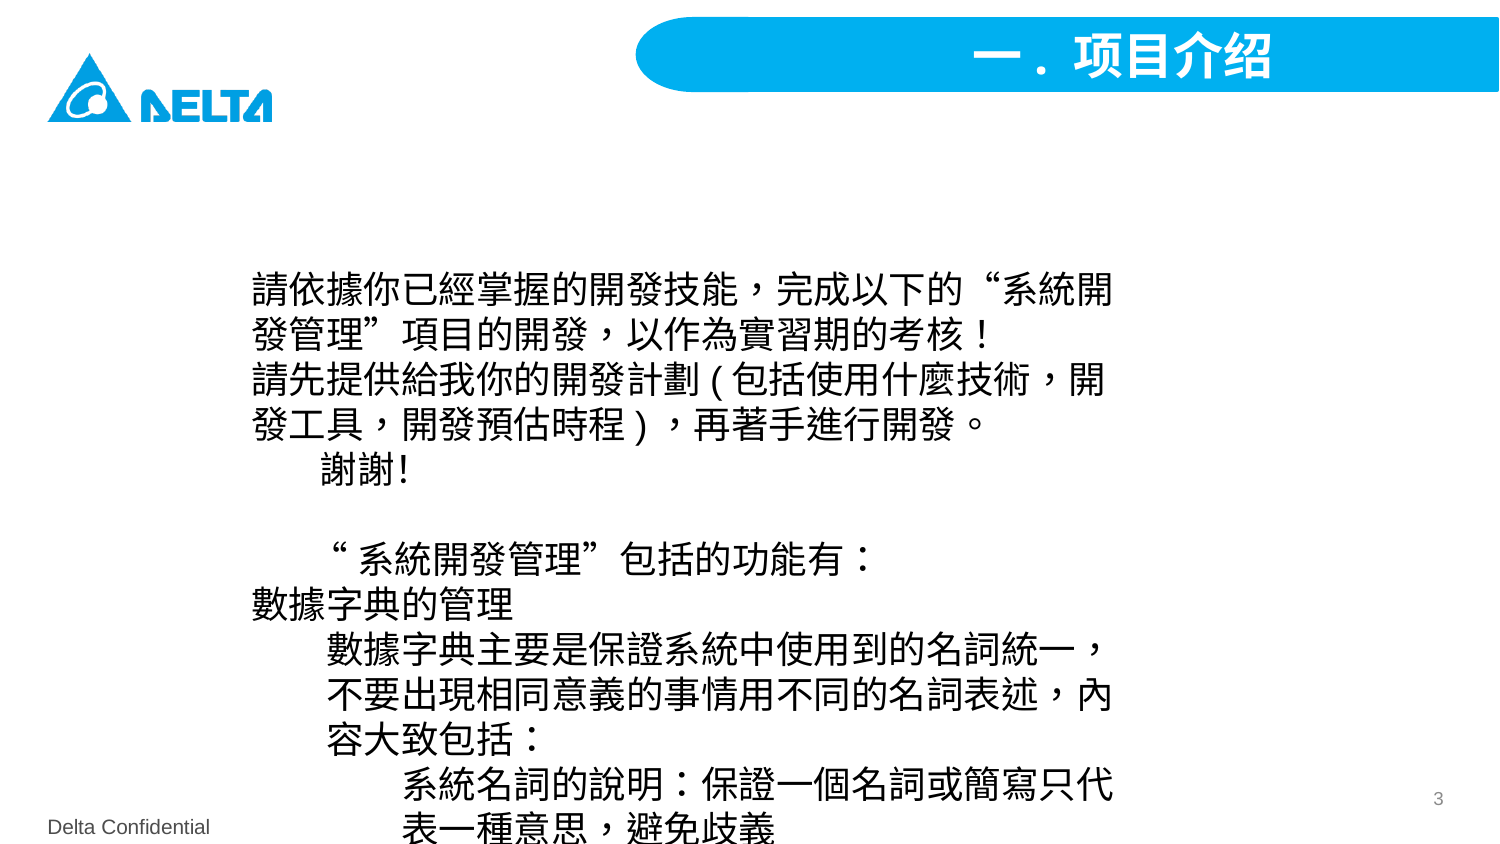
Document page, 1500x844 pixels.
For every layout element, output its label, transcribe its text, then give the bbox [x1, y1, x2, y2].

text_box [637, 18, 1498, 91]
slide_number 3 [1340, 778, 1459, 819]
picture [47, 53, 88, 120]
picture [151, 105, 158, 122]
picture [67, 82, 107, 117]
text_box 請依據你已經掌握的開發技能，完成以下的“系統開發管理”項目的開發，以作為實習期的考核！ 請先提供給我你的開發計劃(包括使用什麼技術，開發工具，開發預估時程)，再著手進行開發。 謝謝！ “系統開發管理”包括的功能有： 數據字典的管理 數據字典主要是保證系統中使用到的名詞統一，不要出現相同意義的事情用不同的名詞表述，內容大致包括： 系統名詞的說明：保證一個名詞或簡寫只代表一種意思，避免歧義 數據庫表設計的字段名稱：保證一個字段名稱代表的意義在不同表中的表示是統一的，比如生產工單，不能一個表中用MO（Manufacture Order），另一個表中用WO（Work Order）表示。 數據字典的屬性大致有以下內容，請考慮還需要哪些屬性： 名稱 簡稱 全稱 數據類型 知識庫的管理： 這裡的知識是表示開發或系統運行過程中的常見或典型問題的處理過程及對策，需要把它保存起來，以備項目中的相關人員進行參考或引用 知識庫的屬性大致有以下內容，請考慮還需要哪些屬性： 類別(開發類、運維類、系統操作類等) 編號 描述 API及組件的管理： 因為後續我們會以API或組件的方式進行功能的開發，API或組件的管理牽涉到後續系統運維的成本 API或組件大致有以下內容，請考慮還需要哪些屬性： 系統類別(OA系統、MES系統、ERP系統) 功能大分類 名稱 [236, 258, 1150, 844]
picture [91, 53, 272, 122]
picture [256, 105, 263, 122]
